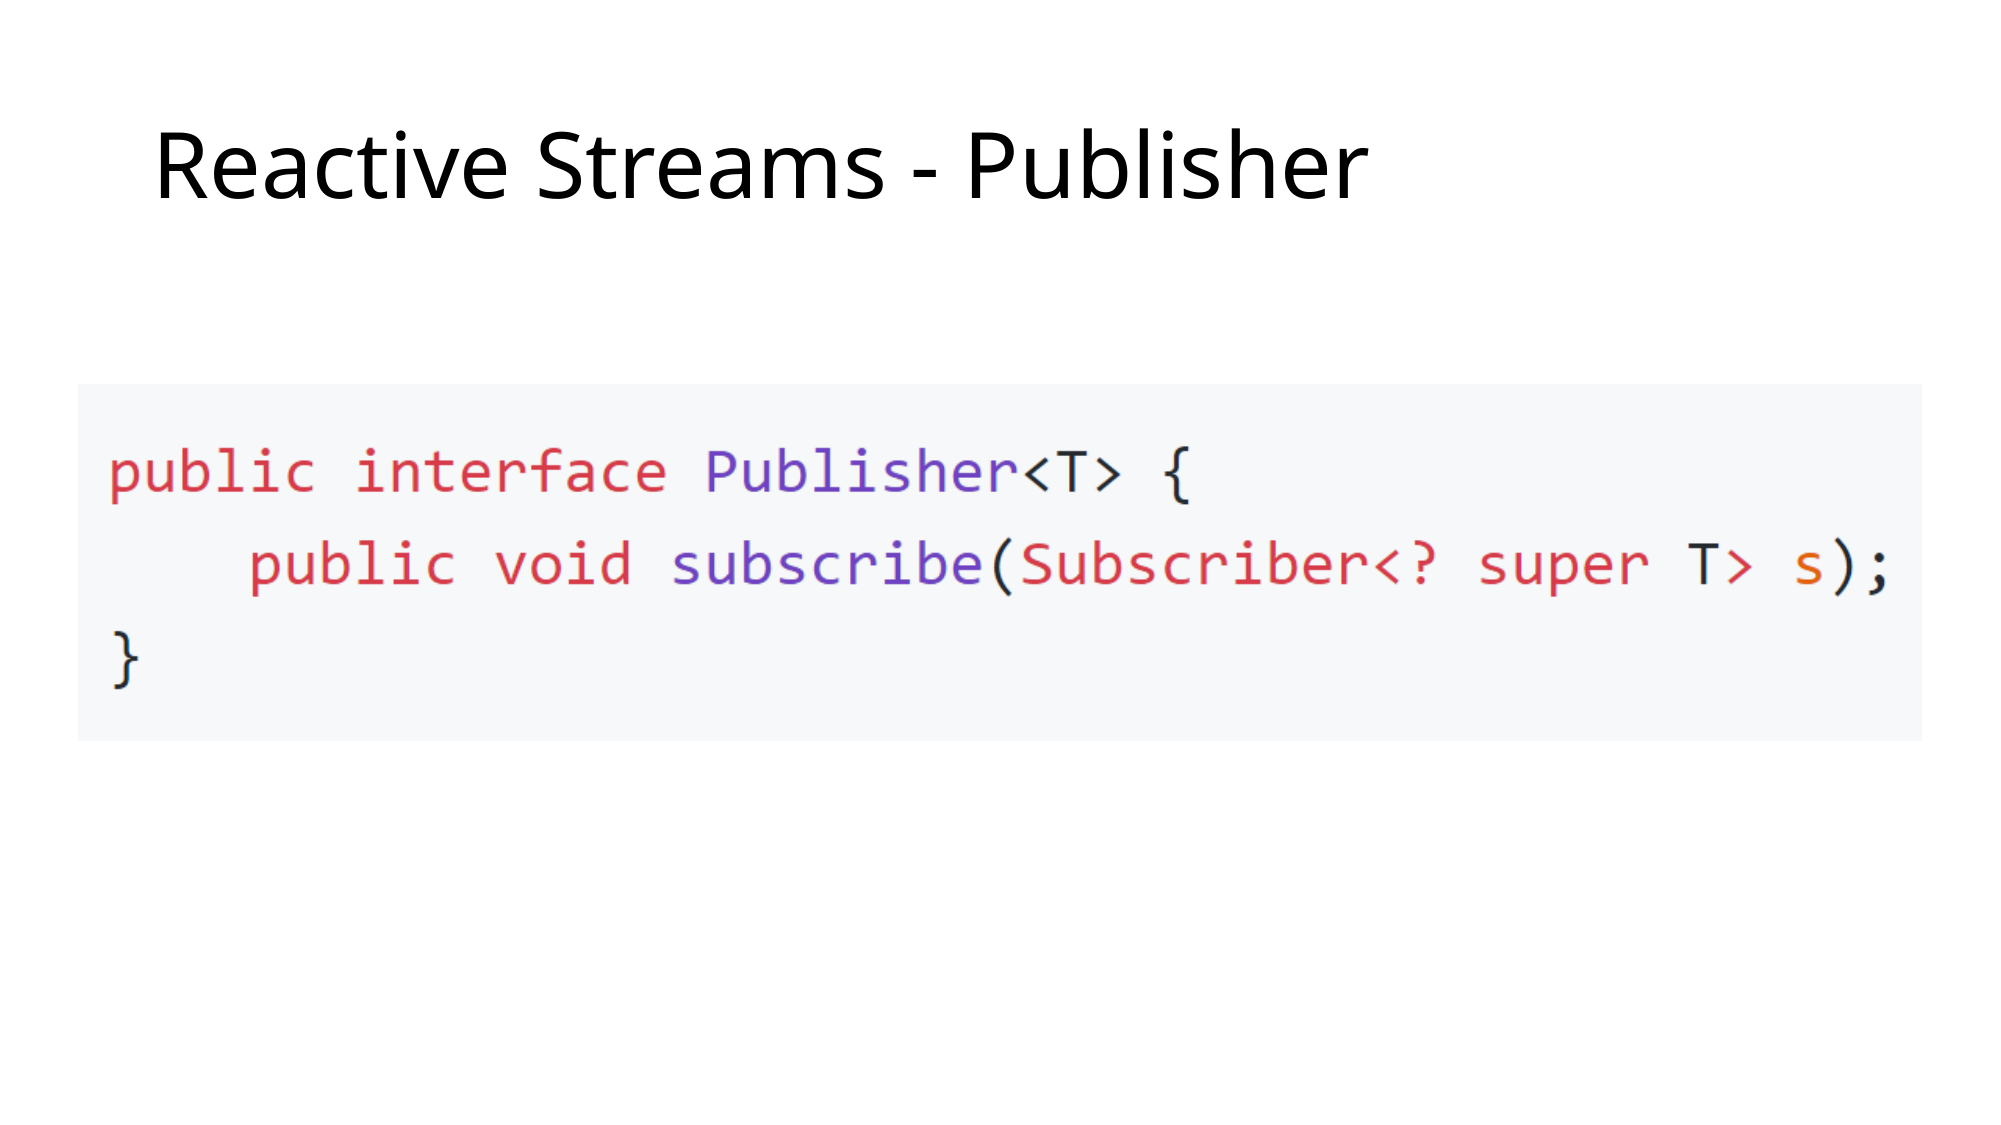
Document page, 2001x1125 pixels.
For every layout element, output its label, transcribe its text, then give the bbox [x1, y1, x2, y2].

title Reactive Streams - Publisher [137, 59, 1863, 278]
picture [78, 384, 1922, 741]
